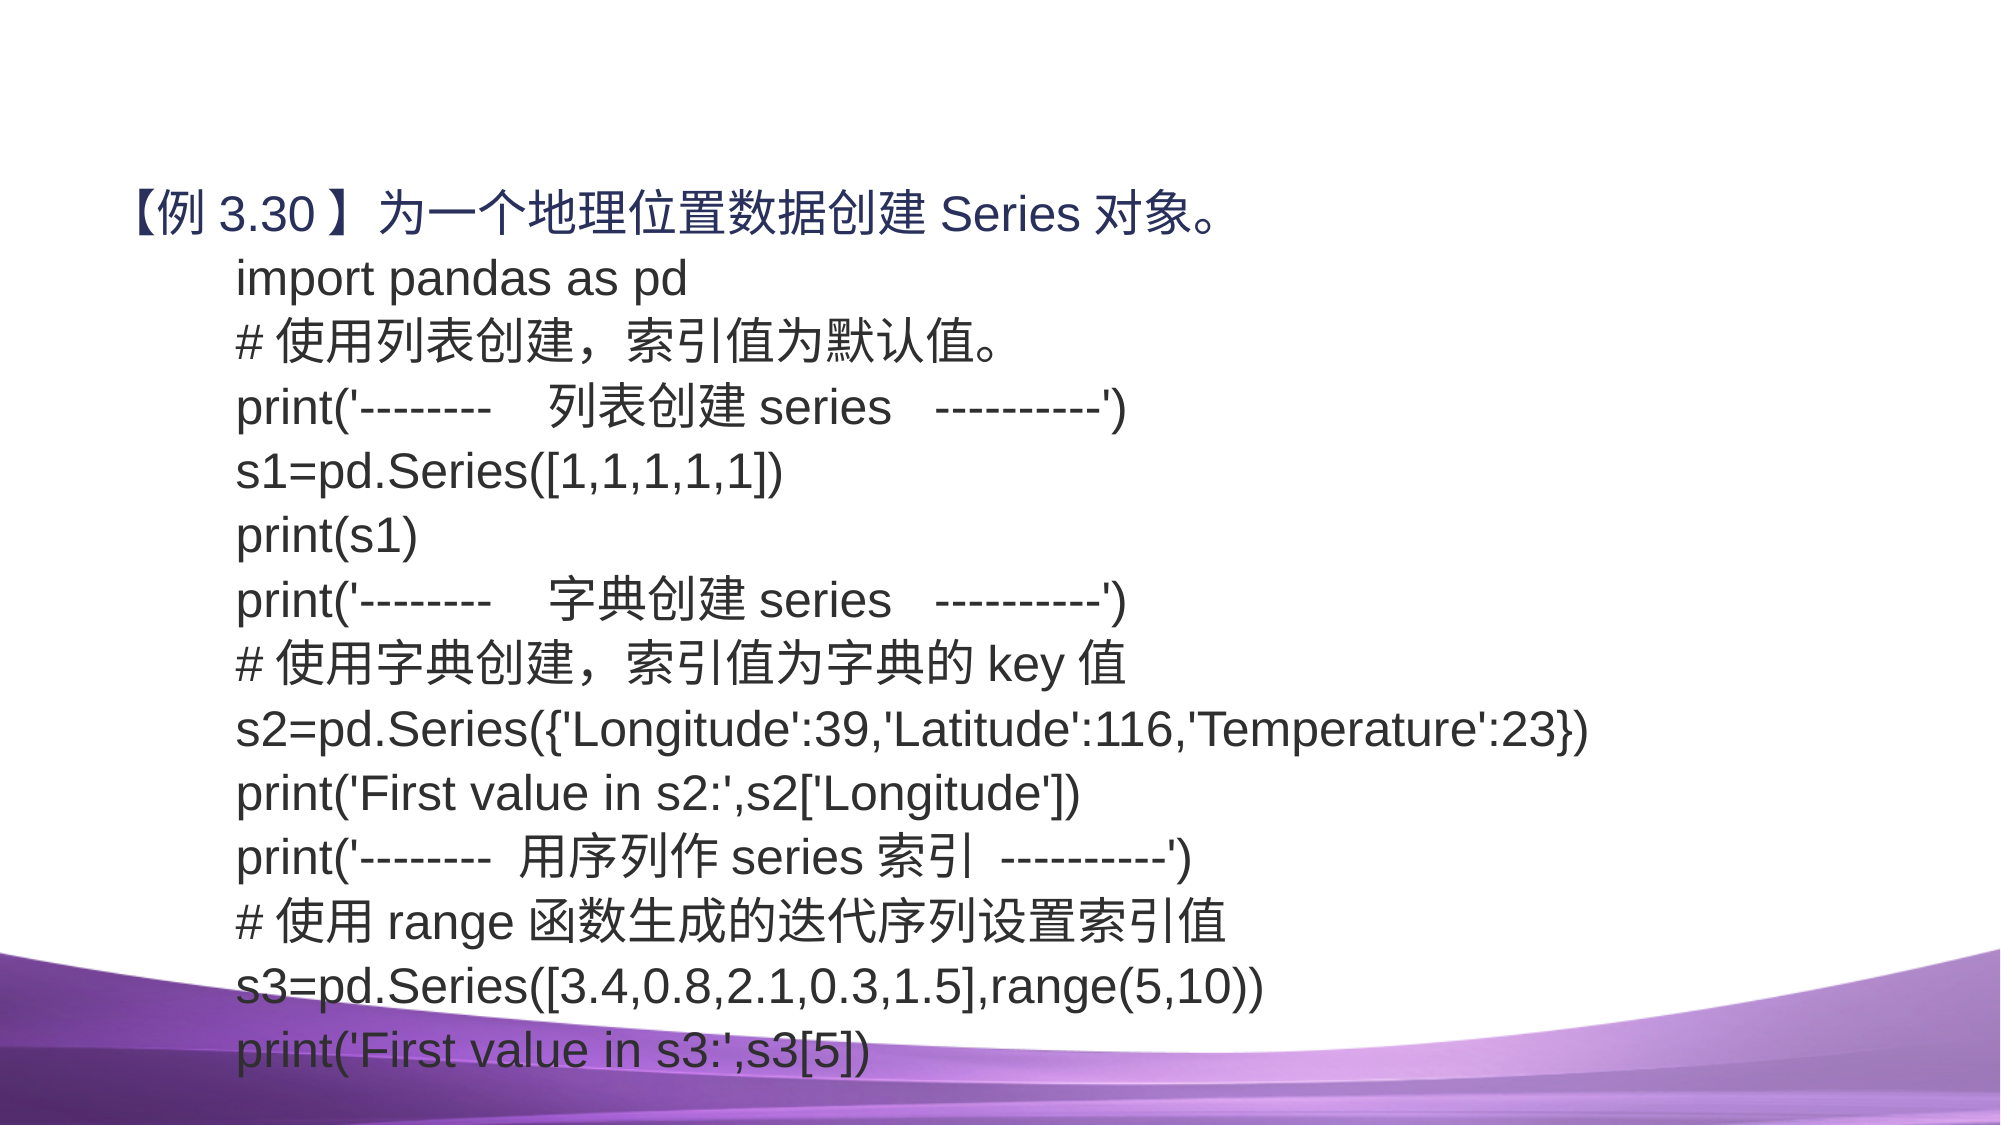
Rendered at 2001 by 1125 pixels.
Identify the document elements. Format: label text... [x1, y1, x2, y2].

picture [0, 943, 2001, 1125]
list 【例3.30】为一个地理位置数据创建Series对象。 import pandas as pd #使用列表创建，索引值为默认值。 print('-------- 列表创建series ----------') s1=pd.Series([1,1,1,1,1]) print(s1) print('-------- 字典创建series ----------') #使用字典创建，索引值为字典的key值 s2=pd.Series({'Longitude':39,'Latitude':116,'Temperature':23}) print('First value in s2:',s2['Longitude']) print('-------- 用序列作series索引 ----------') #使用range函数生成的迭代序列设置索引值 s3=pd.Series([3.4,0.8,2.1,0.3,1.5],range(5,10)) print('First value in s3:',s3[5]) [91, 168, 1906, 1021]
